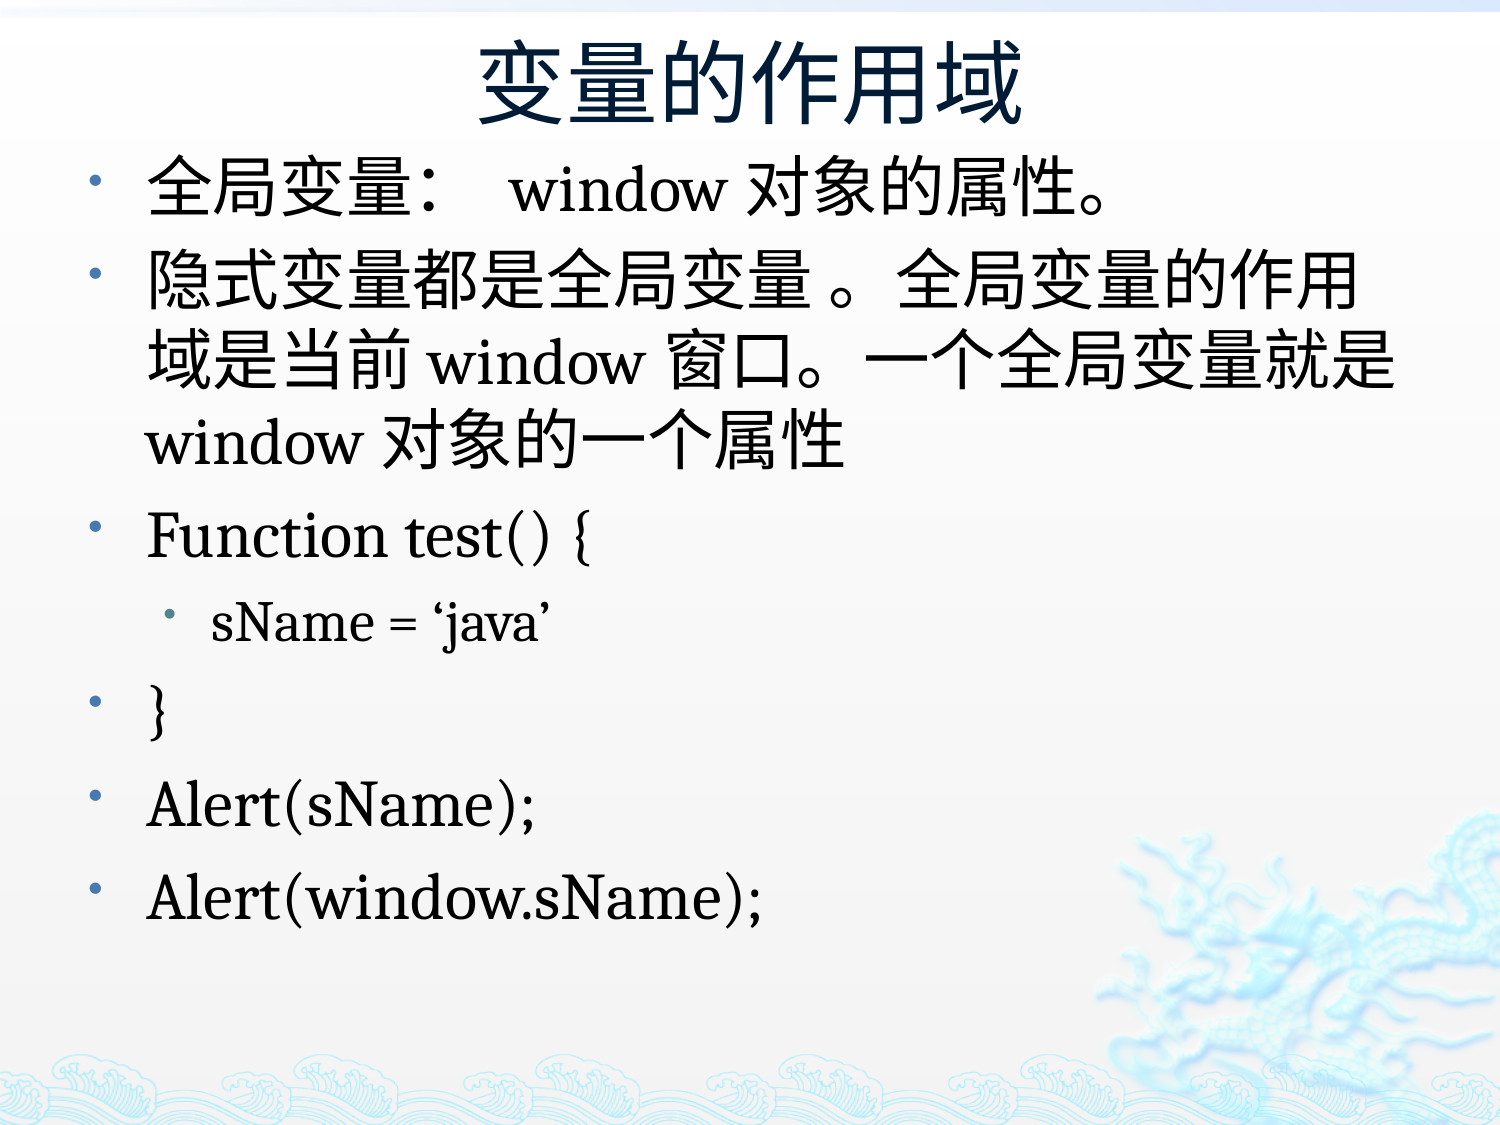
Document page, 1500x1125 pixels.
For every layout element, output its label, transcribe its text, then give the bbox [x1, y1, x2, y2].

title 变量的作用域 [75, 0, 1425, 137]
list 全局变量： window对象的属性。 隐式变量都是全局变量 。全局变量的作用域是当前window窗口。一个全局变量就是window对象的一个属性 Function test() { sName = ‘java’ } Alert(sName); Alert(window.sName); [75, 137, 1425, 1005]
